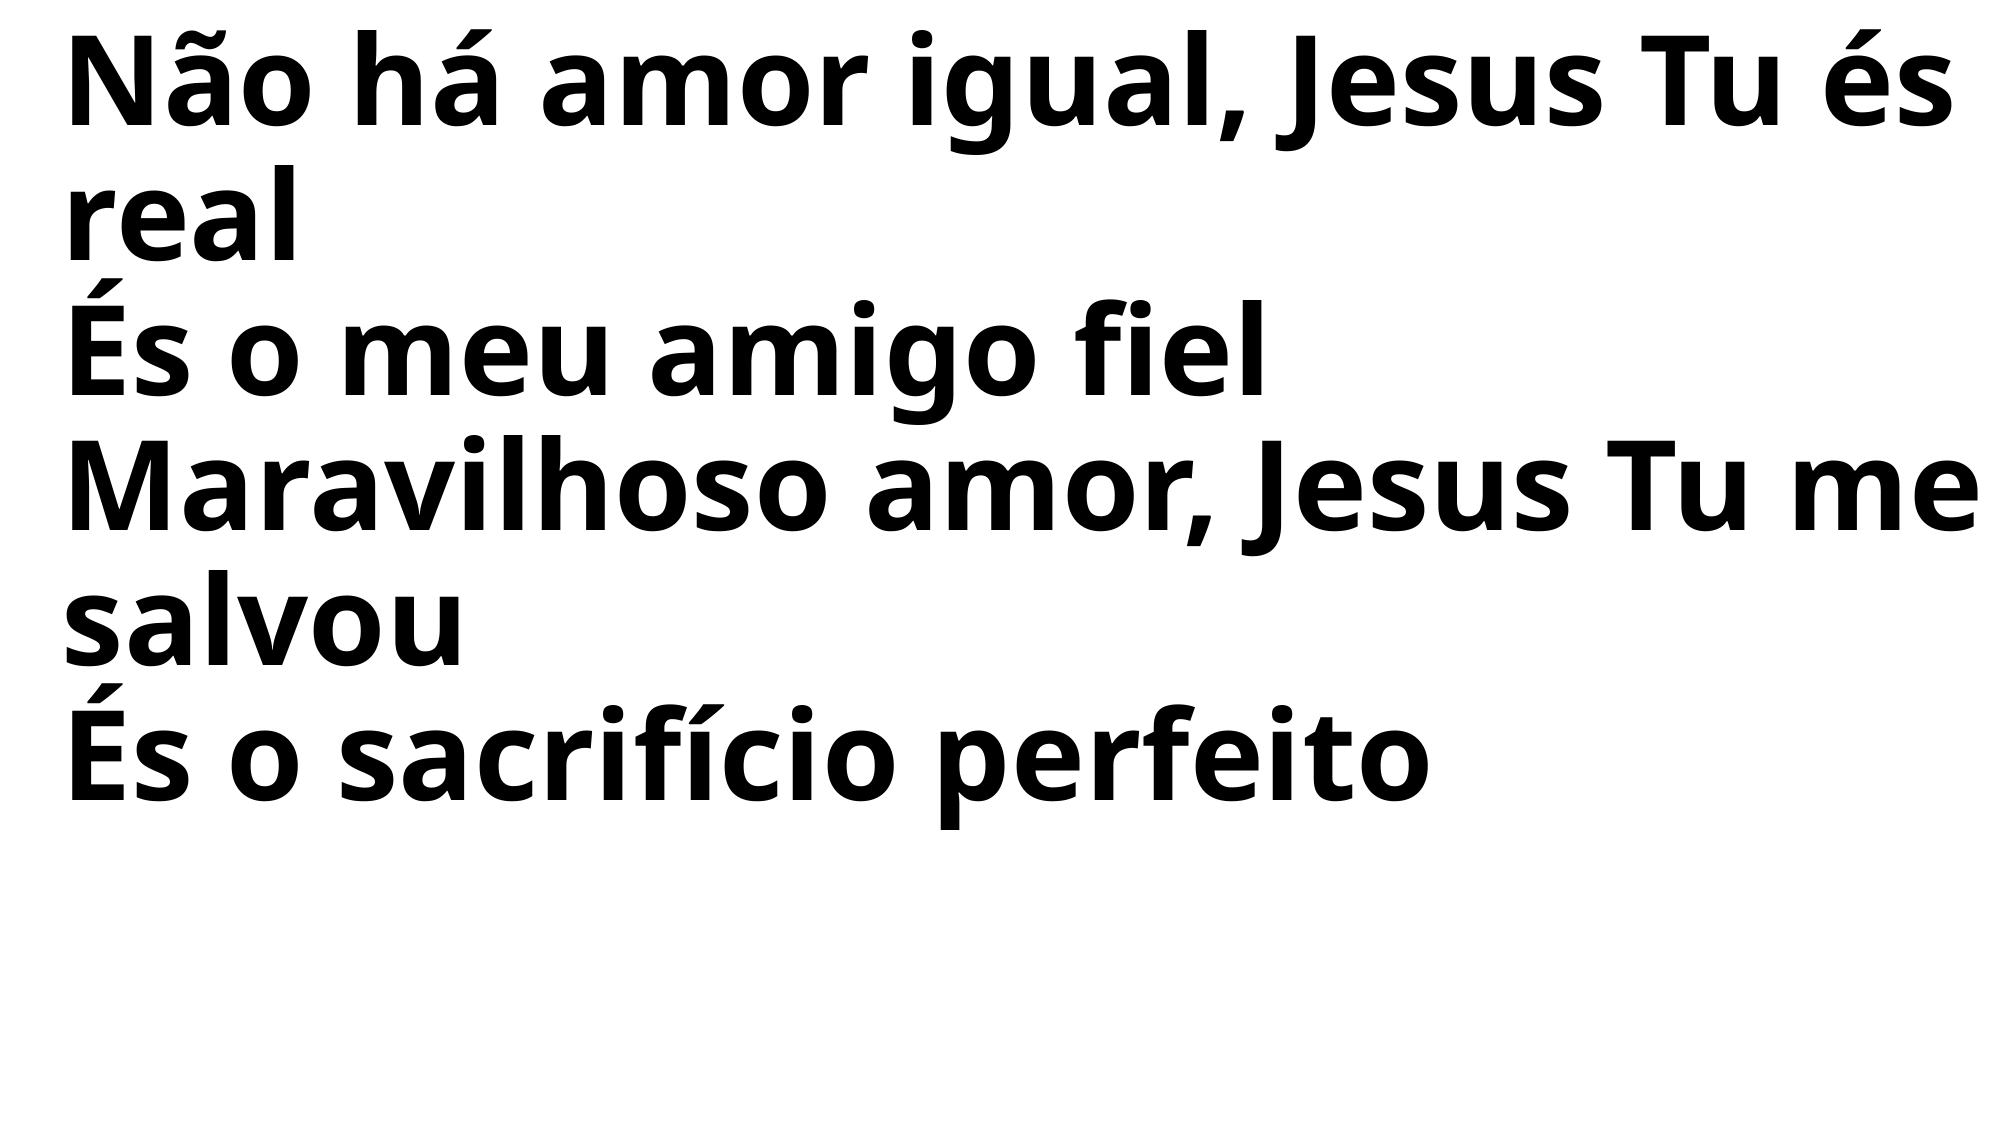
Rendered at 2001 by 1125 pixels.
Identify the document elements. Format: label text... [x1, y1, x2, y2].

title Não há amor igual, Jesus Tu és real És o meu amigo fiel Maravilhoso amor, Jesus Tu me salvou És o sacrifício perfeito [46, 367, 2000, 836]
